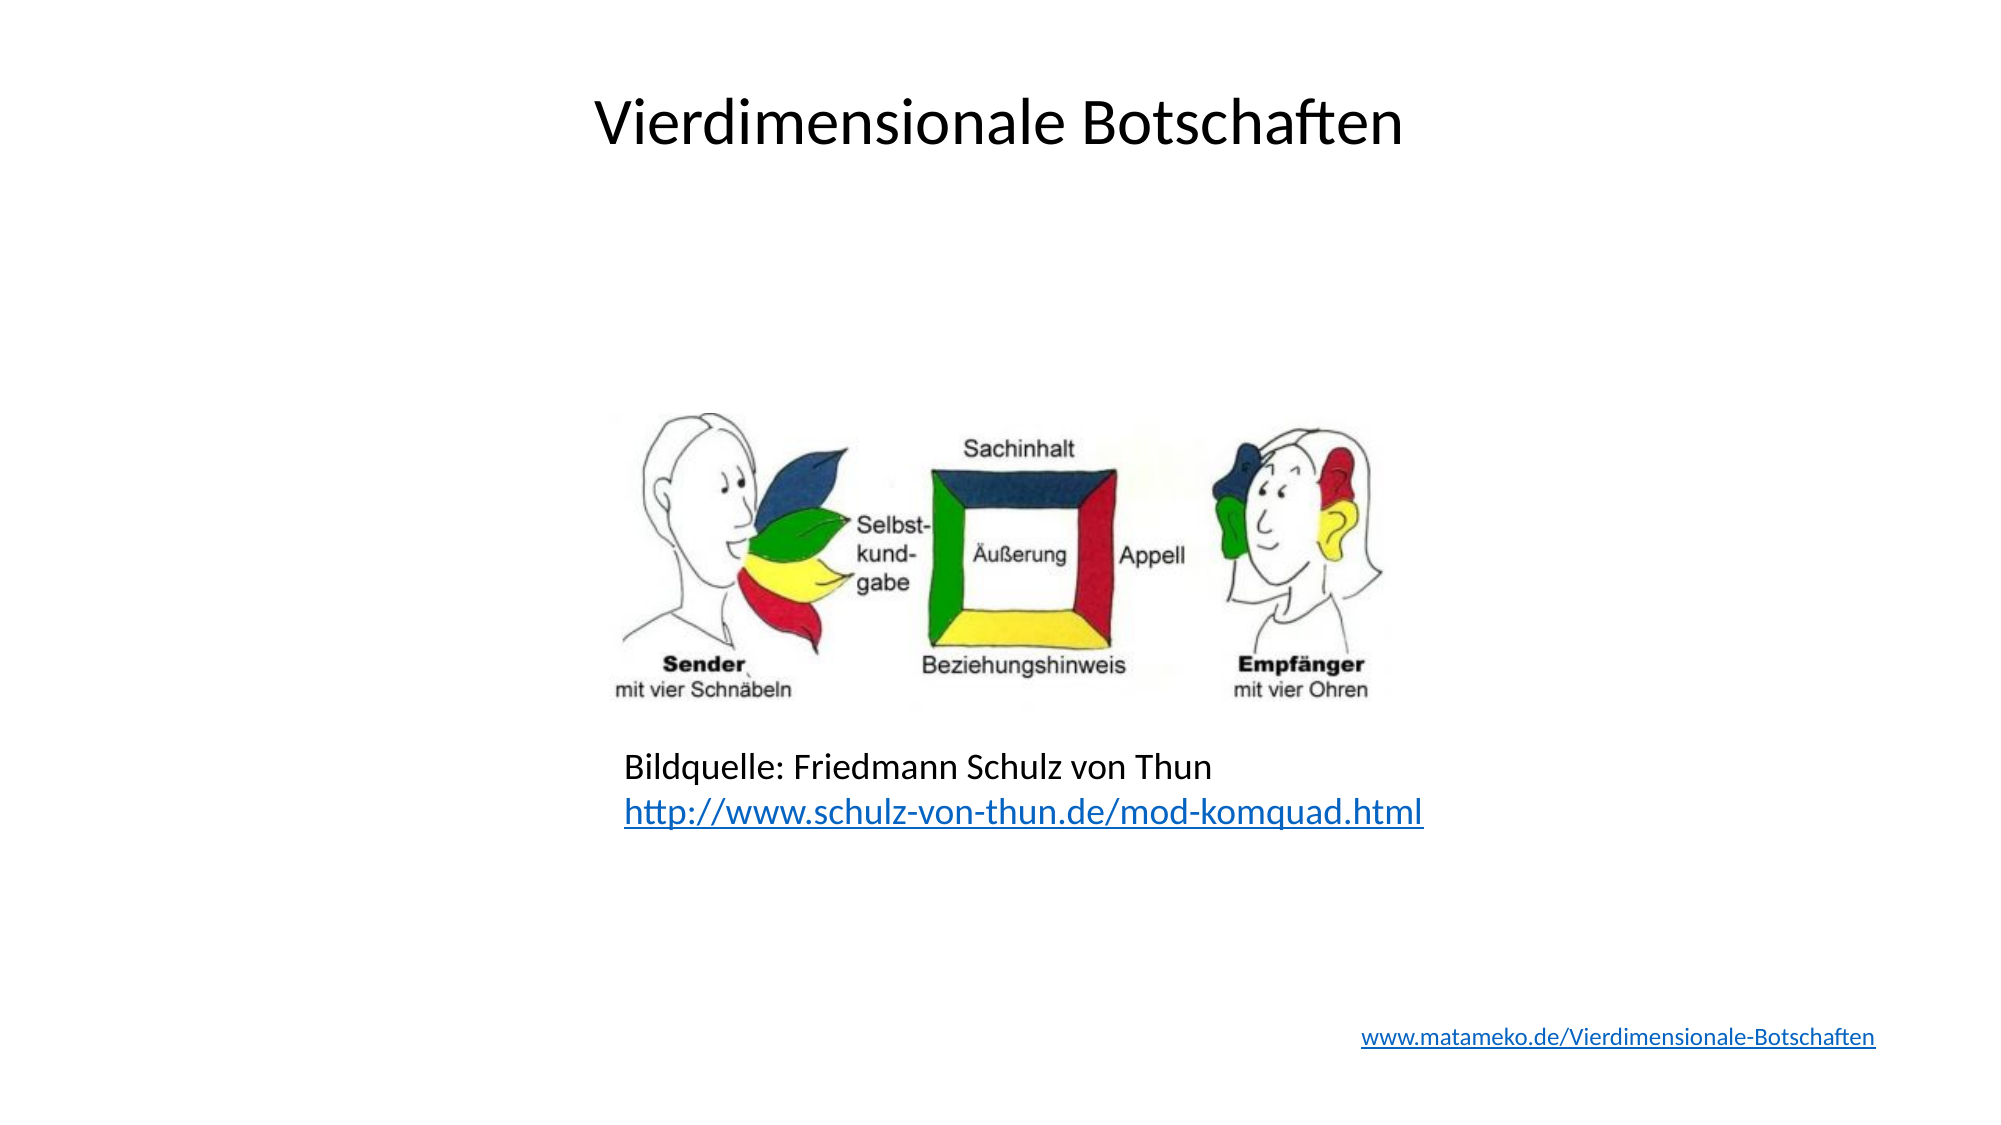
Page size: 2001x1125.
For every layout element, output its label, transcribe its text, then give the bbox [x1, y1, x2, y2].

text_box Vierdimensionale Botschaften [579, 70, 1420, 166]
text_box Bildquelle: Friedmann Schulz von Thun http://www.schulz-von-thun.de/mod-komquad.html [609, 734, 1610, 840]
text_box www.matameko.de/Vierdimensionale-Botschaften [1346, 1013, 1892, 1059]
picture [609, 413, 1391, 711]
